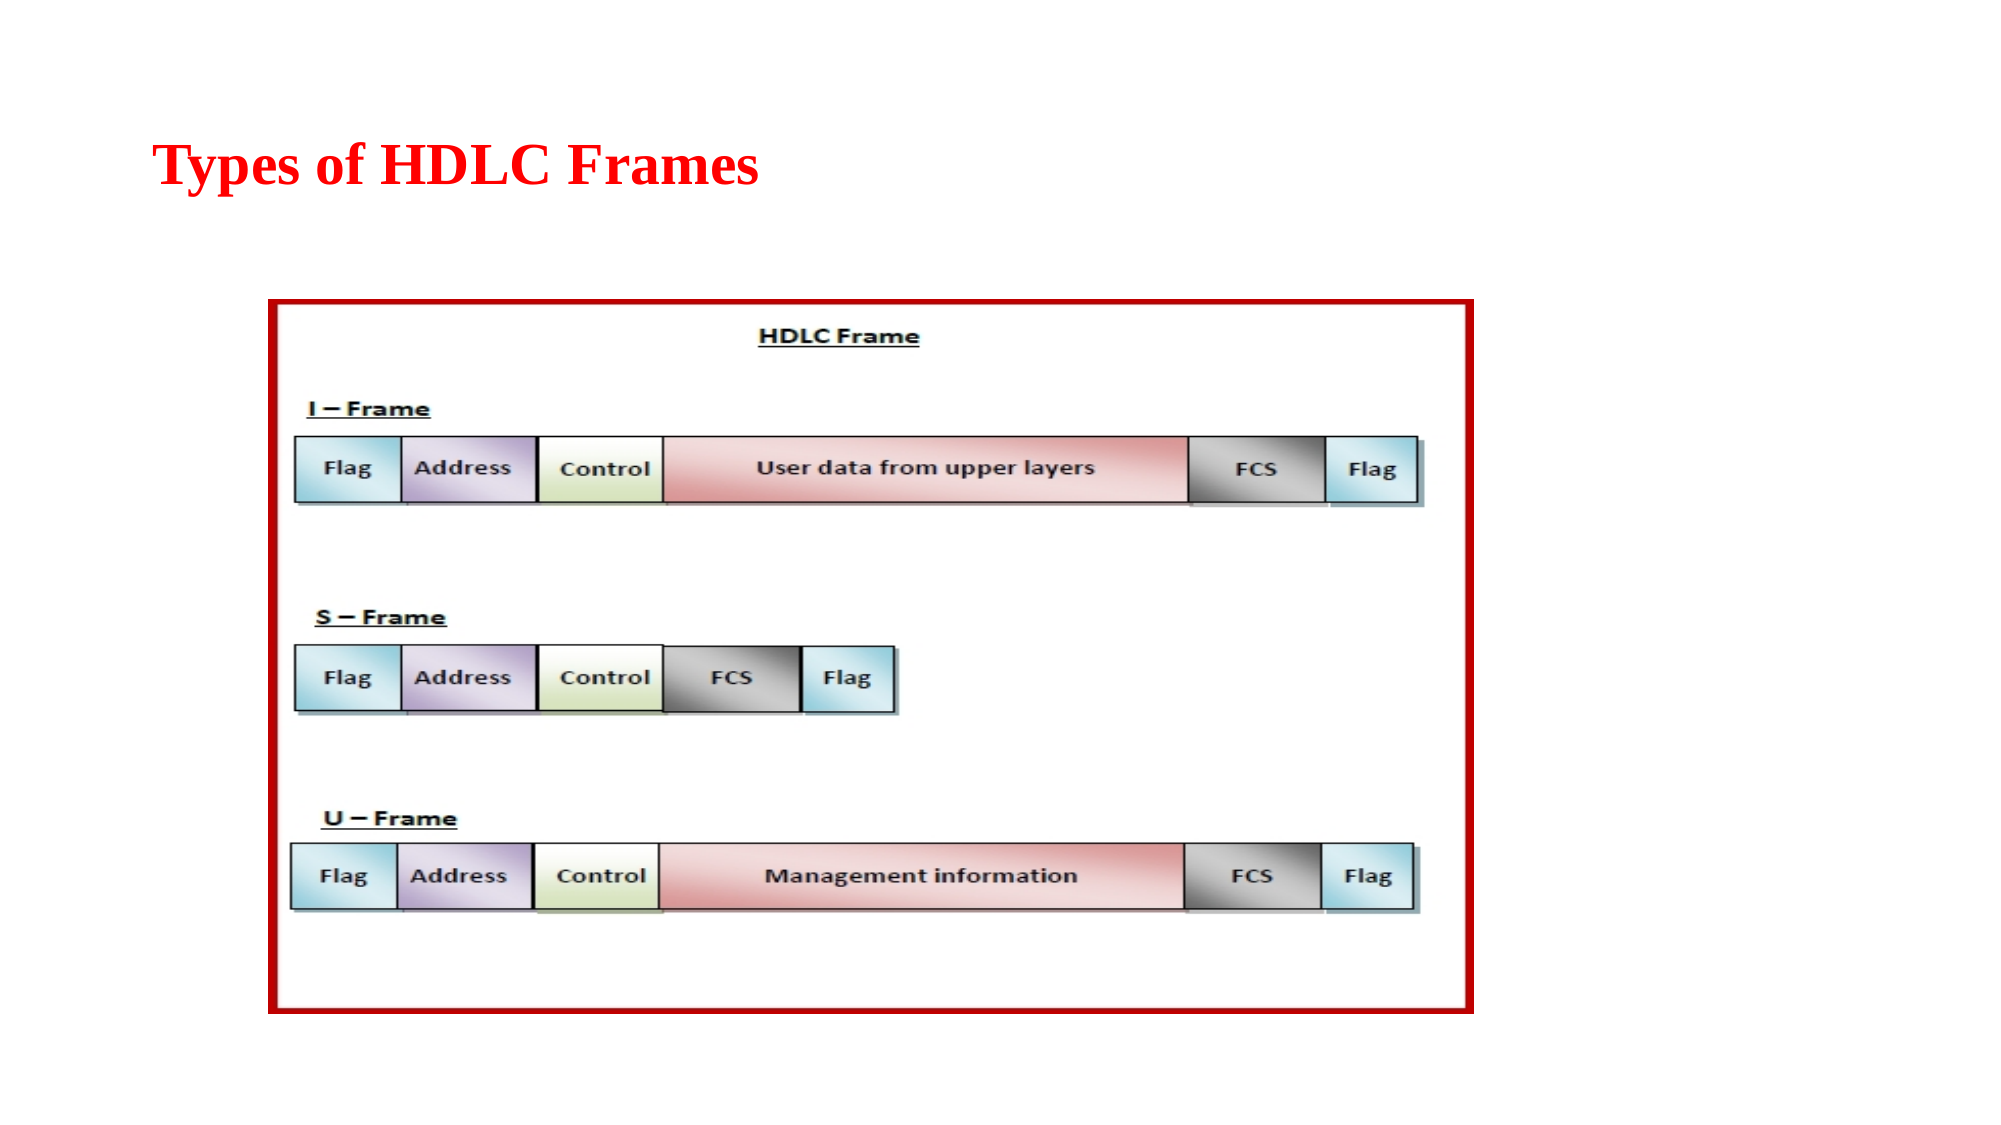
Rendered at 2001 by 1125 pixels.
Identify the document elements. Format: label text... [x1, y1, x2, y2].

title Types of HDLC Frames [137, 59, 1863, 278]
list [268, 299, 1474, 1014]
